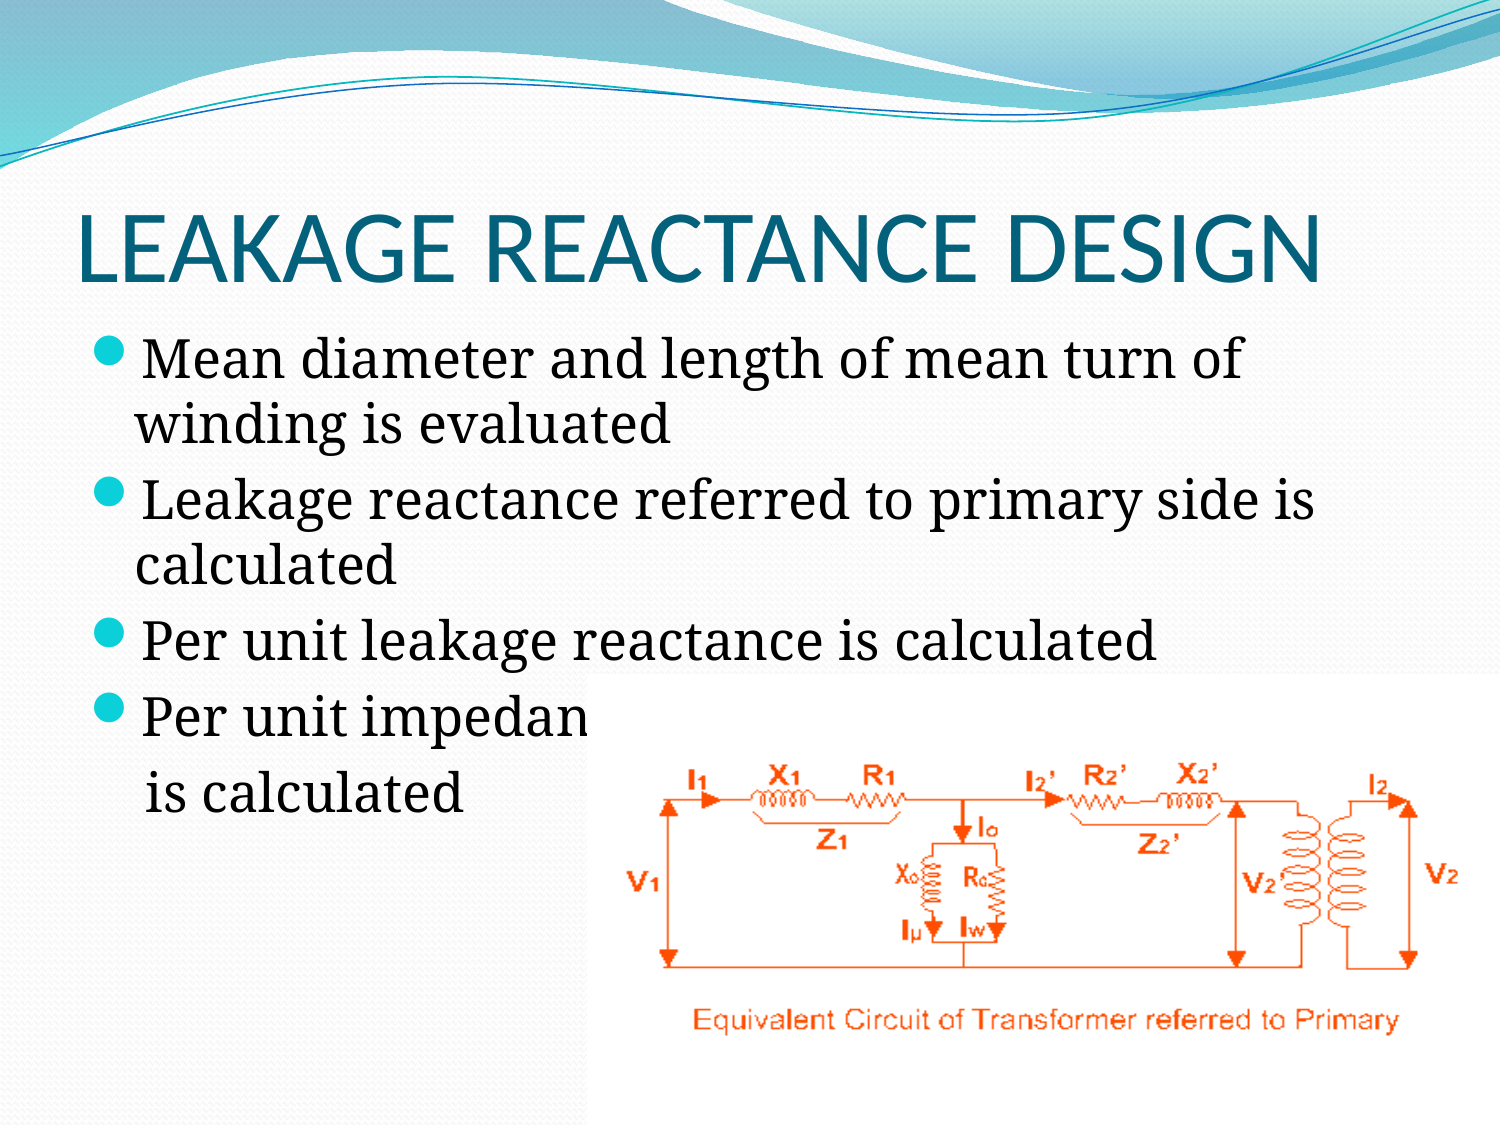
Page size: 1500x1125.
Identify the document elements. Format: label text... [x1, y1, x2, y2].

list Mean diameter and length of mean turn of winding is evaluated Leakage reactance referred to primary side is calculated Per unit leakage reactance is calculated Per unit impedance is calculated [75, 317, 1425, 1038]
title LEAKAGE REACTANCE DESIGN [75, 115, 1425, 303]
picture [587, 674, 1500, 1125]
